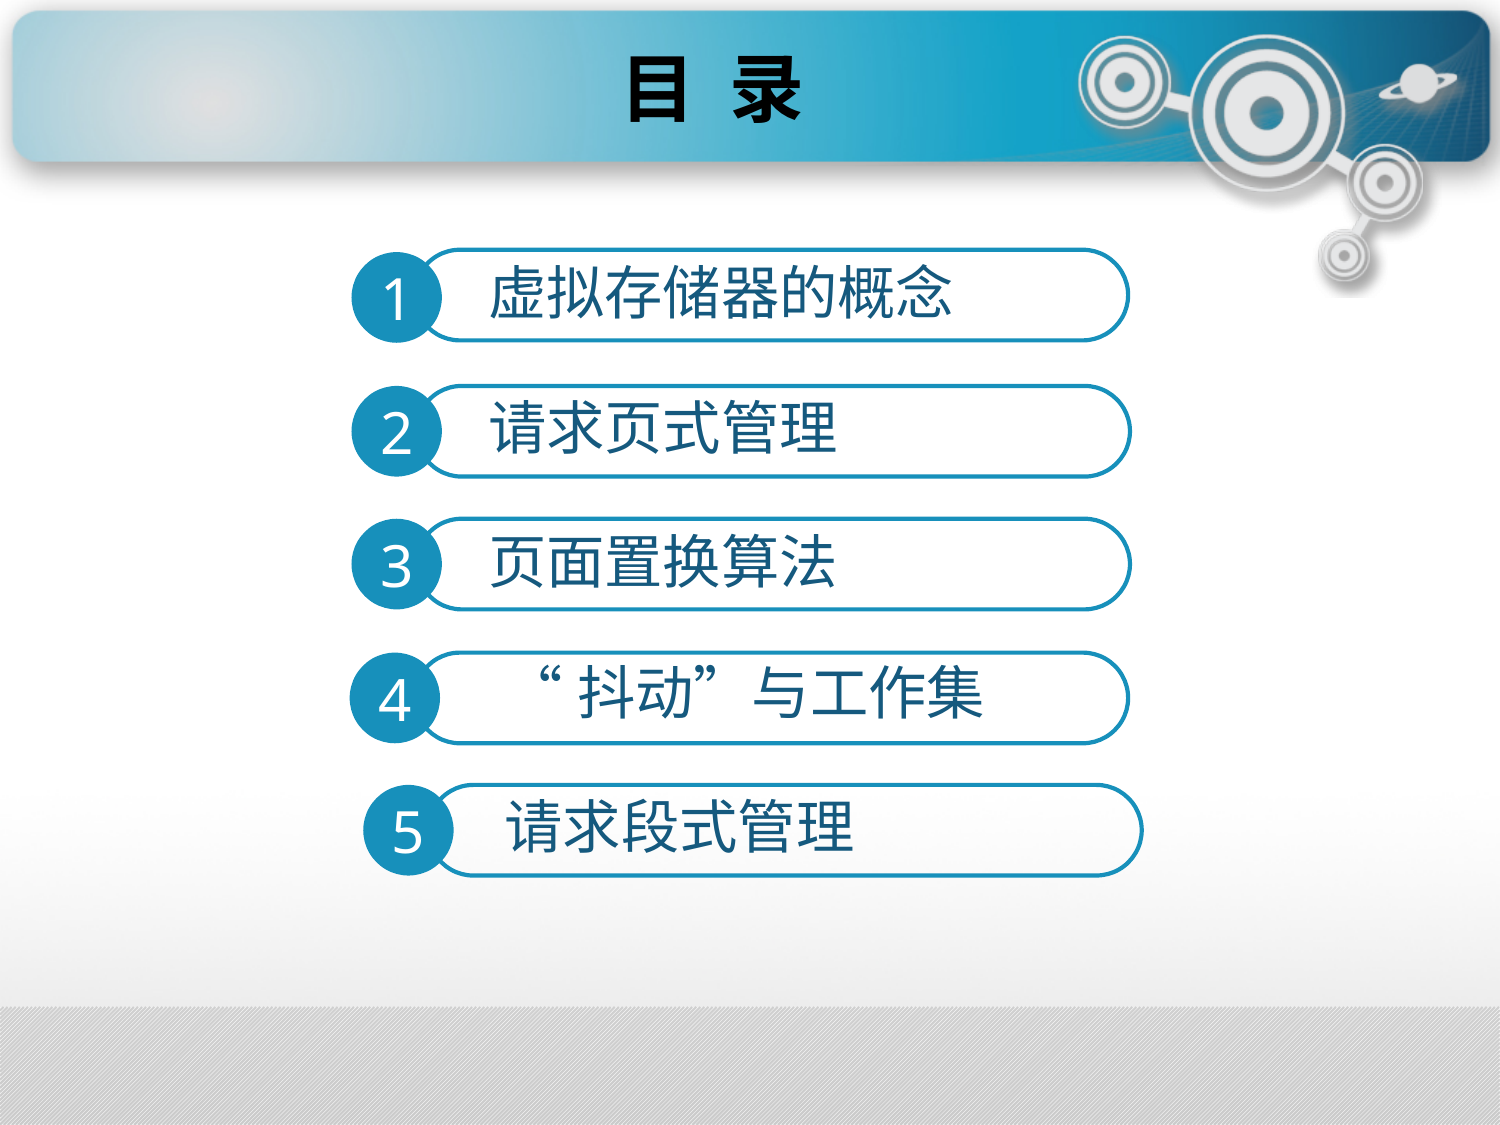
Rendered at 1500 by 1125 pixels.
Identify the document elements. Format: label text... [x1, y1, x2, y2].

text_box 5 [363, 784, 454, 876]
text_box 请求段式管理 [490, 782, 1122, 792]
text_box 虚拟存储器的概念 [473, 248, 1023, 334]
picture [0, 0, 1500, 1006]
text_box [429, 518, 1130, 610]
text_box [429, 385, 1130, 477]
text_box [441, 784, 1142, 876]
text_box 2 [351, 385, 442, 477]
text_box 目 录 [605, 34, 898, 139]
text_box 1 [351, 252, 429, 343]
text_box 4 [349, 652, 441, 744]
text_box [414, 249, 1127, 341]
text_box “抖动”与工作集 [490, 648, 1085, 652]
text_box 3 [351, 518, 442, 610]
text_box [427, 652, 1129, 744]
text_box 请求页式管理 [473, 383, 1110, 393]
